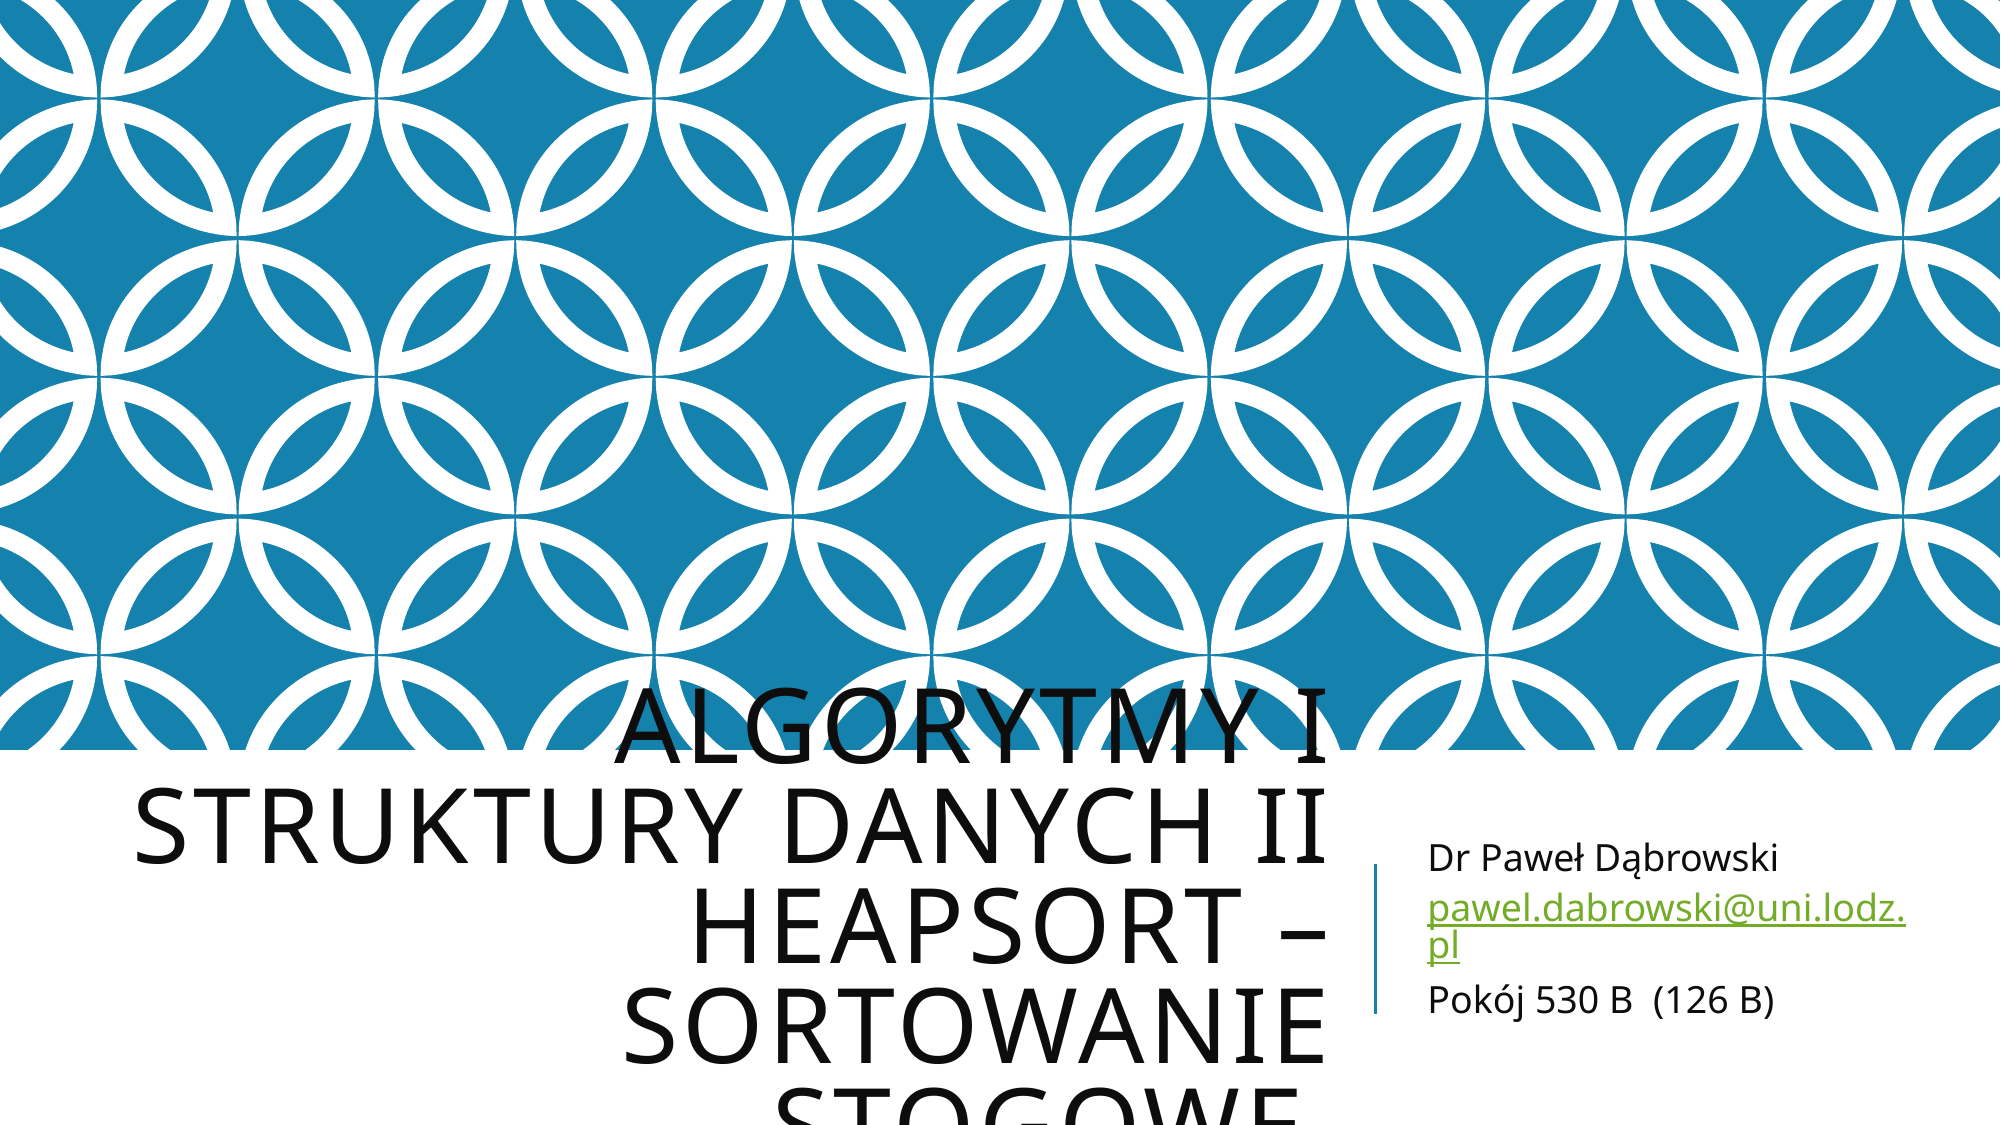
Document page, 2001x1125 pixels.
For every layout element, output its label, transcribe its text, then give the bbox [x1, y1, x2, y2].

subtitle Dr Paweł Dąbrowski pawel.dabrowski@uni.lodz.pl Pokój 530 B (126 B) [1412, 813, 1938, 1054]
title Algorytmy i struktury danych II Heapsort – sortowanie stogowe [75, 813, 1350, 1054]
